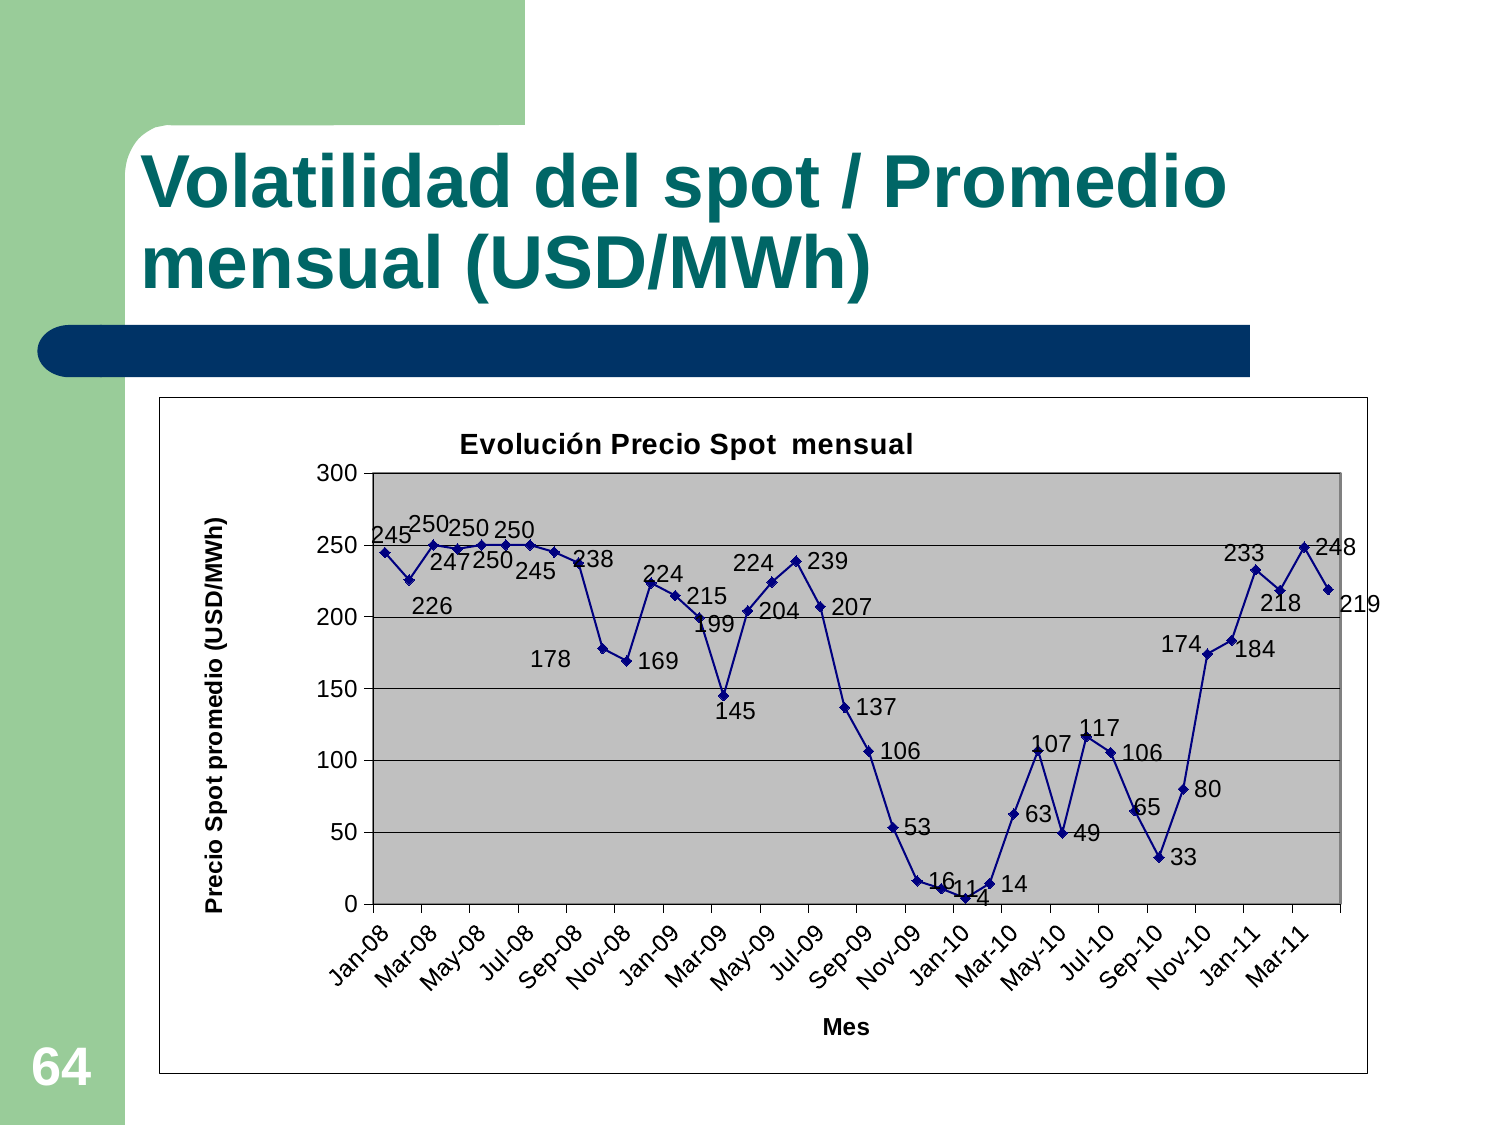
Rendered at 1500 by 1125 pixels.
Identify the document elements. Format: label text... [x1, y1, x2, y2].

title Volatilidad del spot / Promedio mensual (USD/MWh) [125, 125, 1425, 313]
slide_number 64 [13, 1023, 111, 1105]
chart [159, 396, 1382, 1074]
